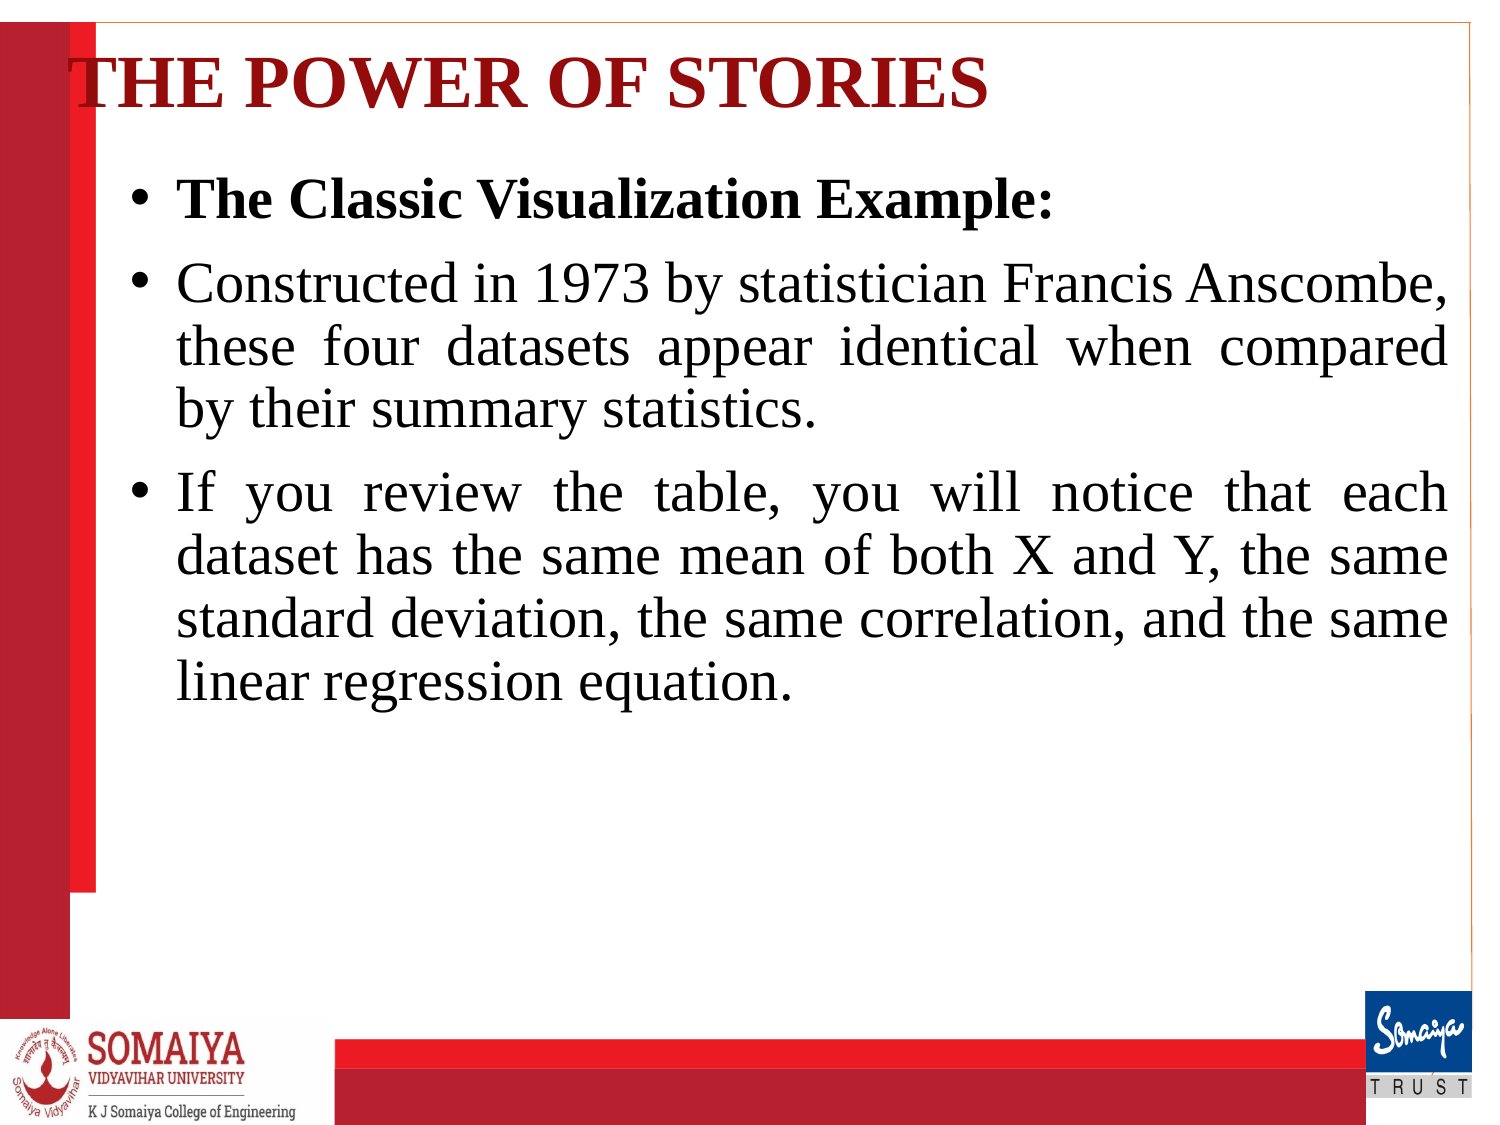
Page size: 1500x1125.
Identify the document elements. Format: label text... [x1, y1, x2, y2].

title THE POWER OF STORIES [53, 35, 1471, 179]
picture [1365, 991, 1472, 1098]
list The Classic Visualization Example: Constructed in 1973 by statistician Francis Anscombe, these four datasets appear identical when compared by their summary statistics. If you review the table, you will notice that each dataset has the same mean of both X and Y, the same standard deviation, the same correlation, and the same linear regression equation. [114, 160, 1465, 1024]
picture [335, 1040, 1365, 1125]
picture [0, 22, 327, 1125]
